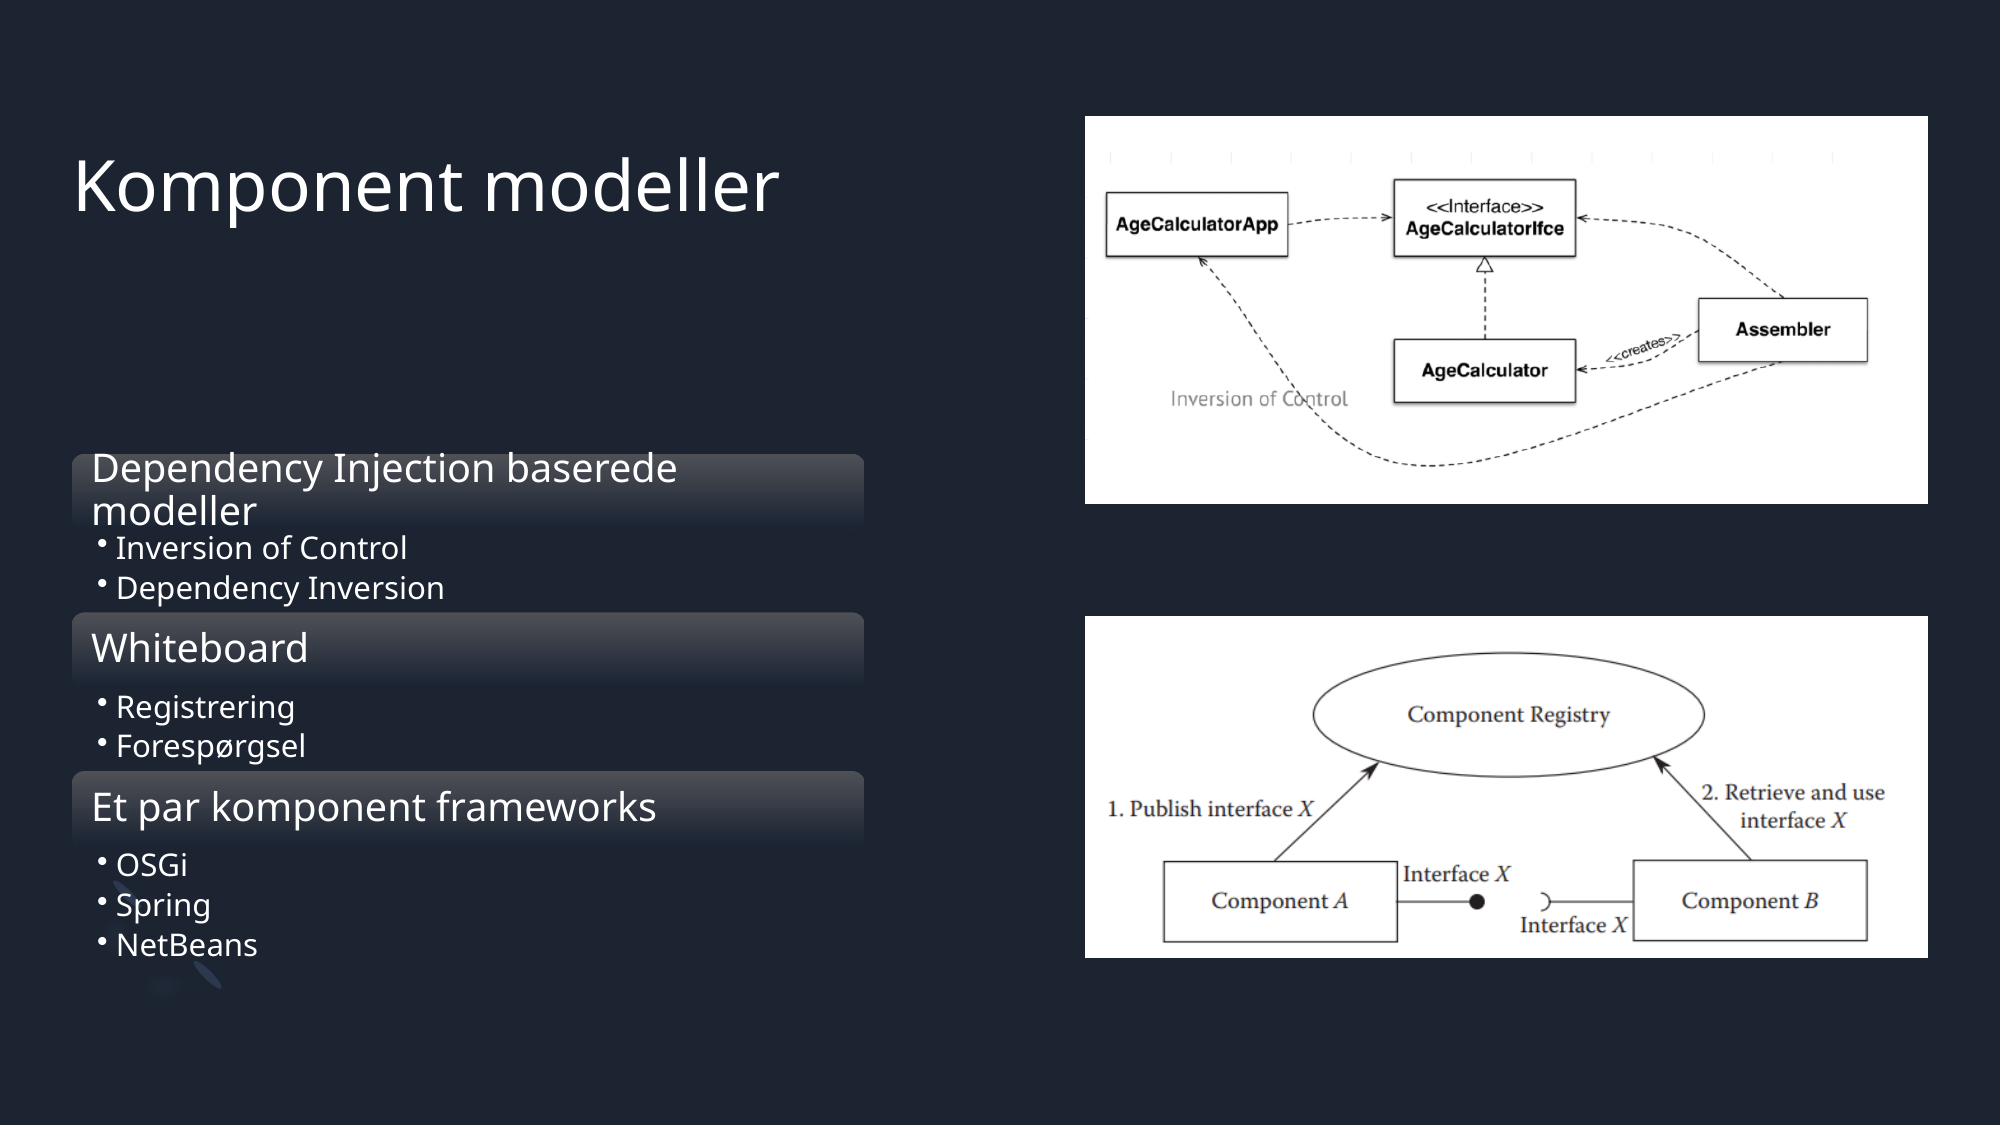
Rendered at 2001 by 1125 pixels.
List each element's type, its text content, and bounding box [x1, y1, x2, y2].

picture [1085, 116, 1928, 504]
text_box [71, 412, 865, 1014]
picture [1085, 616, 1928, 959]
title Komponent modeller [71, 141, 865, 345]
